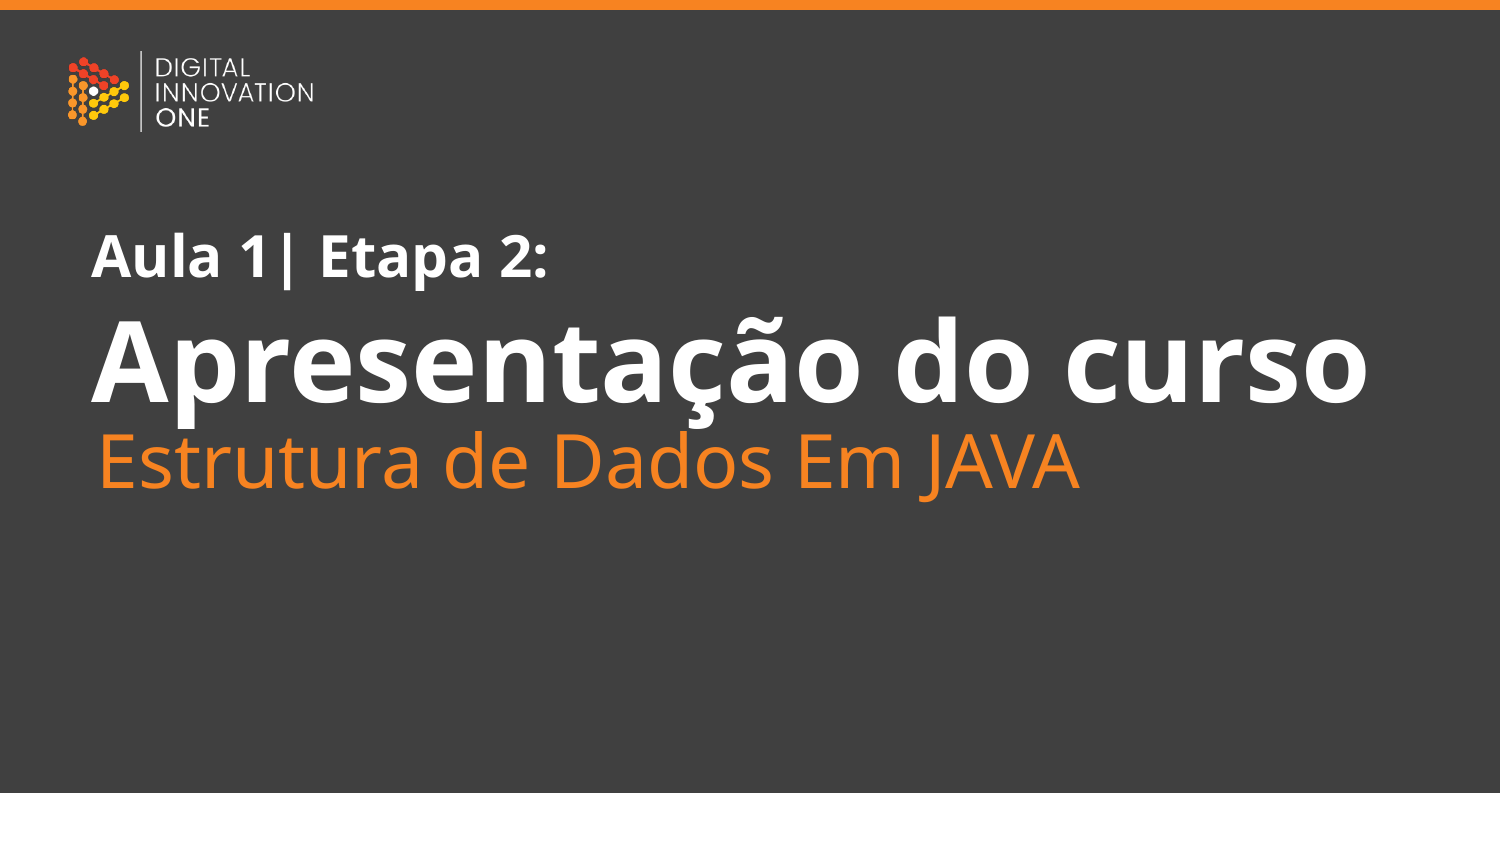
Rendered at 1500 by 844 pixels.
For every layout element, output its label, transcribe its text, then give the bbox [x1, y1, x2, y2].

text_box [0, 0, 1500, 10]
text_box [0, 10, 1500, 793]
text_box Aula 1| Etapa 2: Apresentação do curso [76, 197, 1475, 447]
text_box [0, 793, 1500, 844]
text_box Estrutura de Dados Em JAVA [81, 410, 1382, 508]
picture [50, 42, 331, 140]
